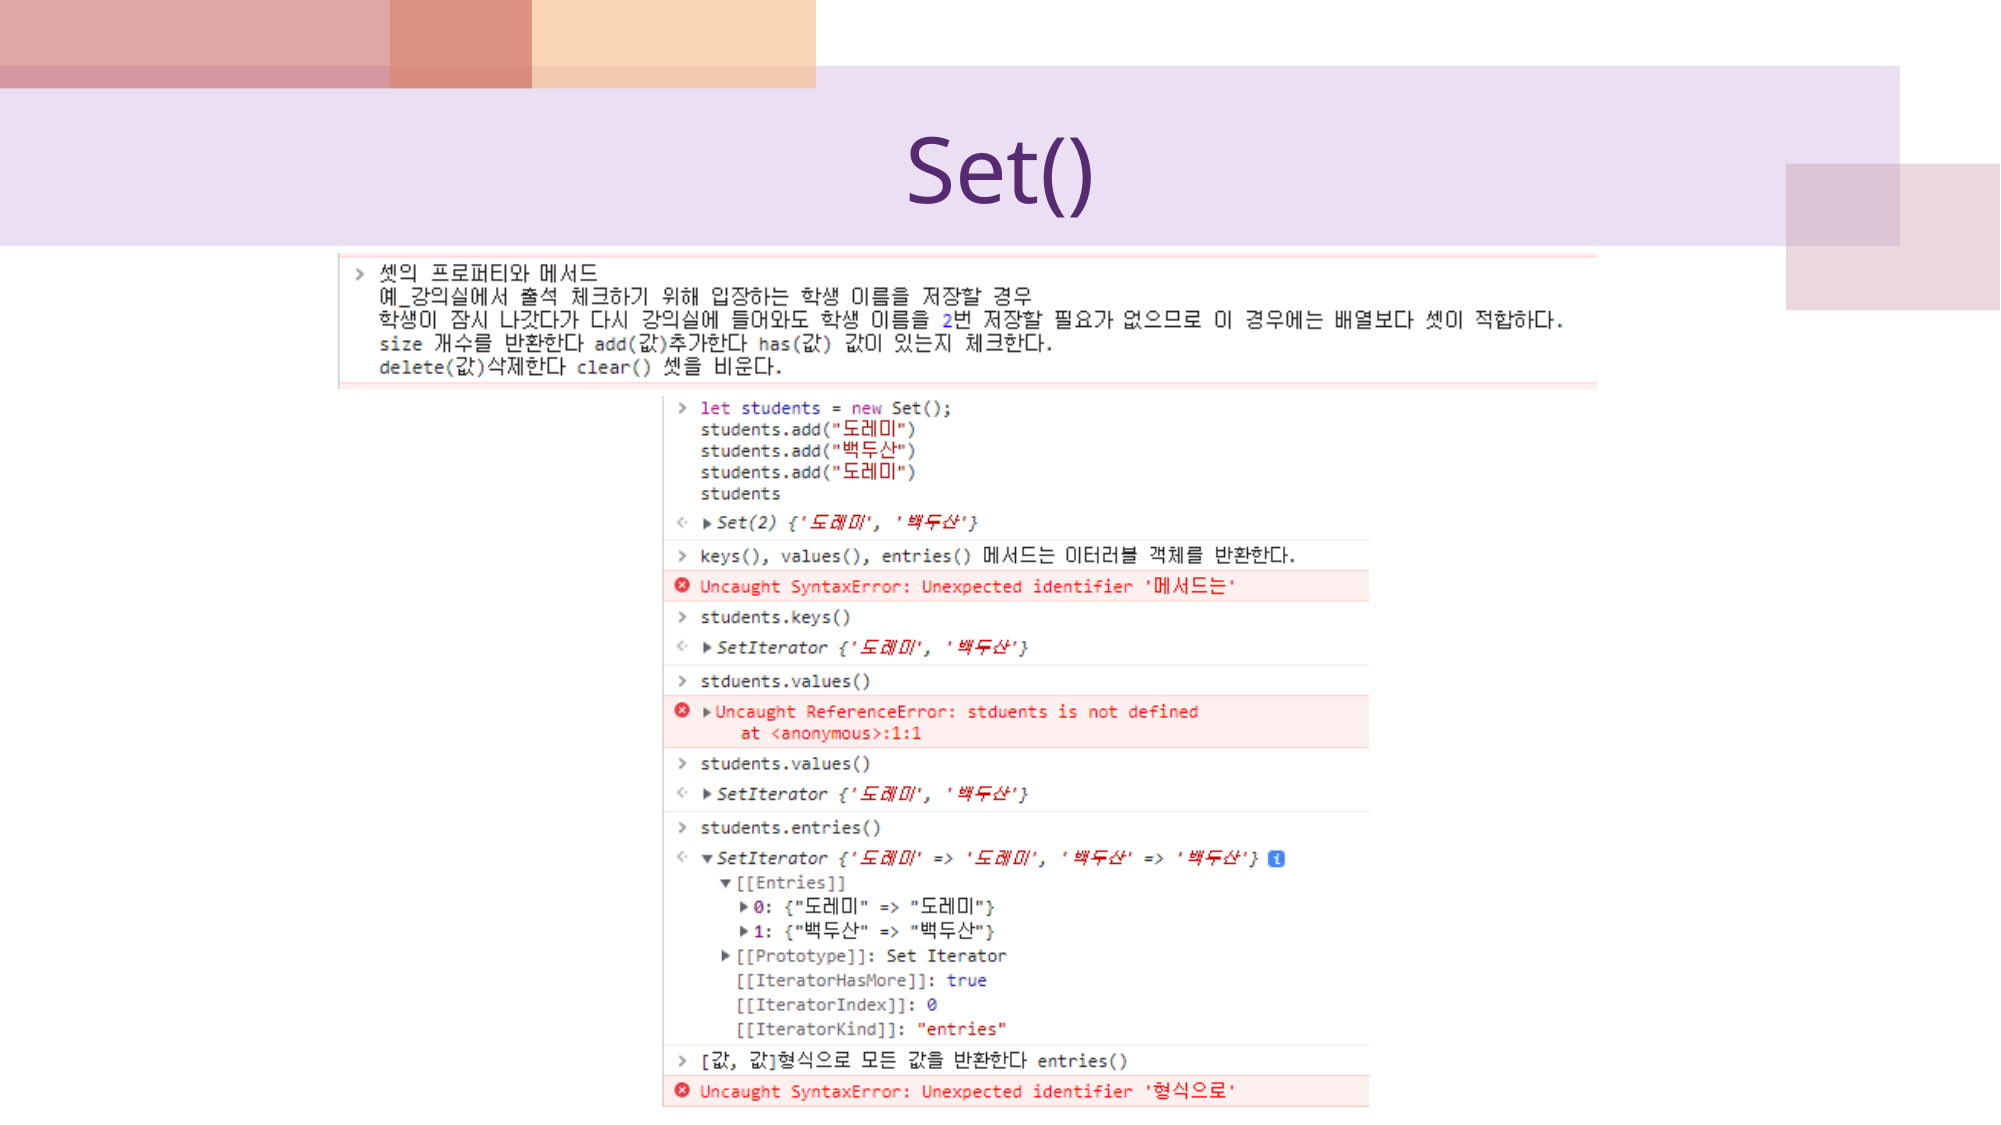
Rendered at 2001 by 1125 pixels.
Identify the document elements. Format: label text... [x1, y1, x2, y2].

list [334, 253, 1597, 389]
picture [661, 395, 1369, 1107]
title Set() [99, 88, 1900, 246]
